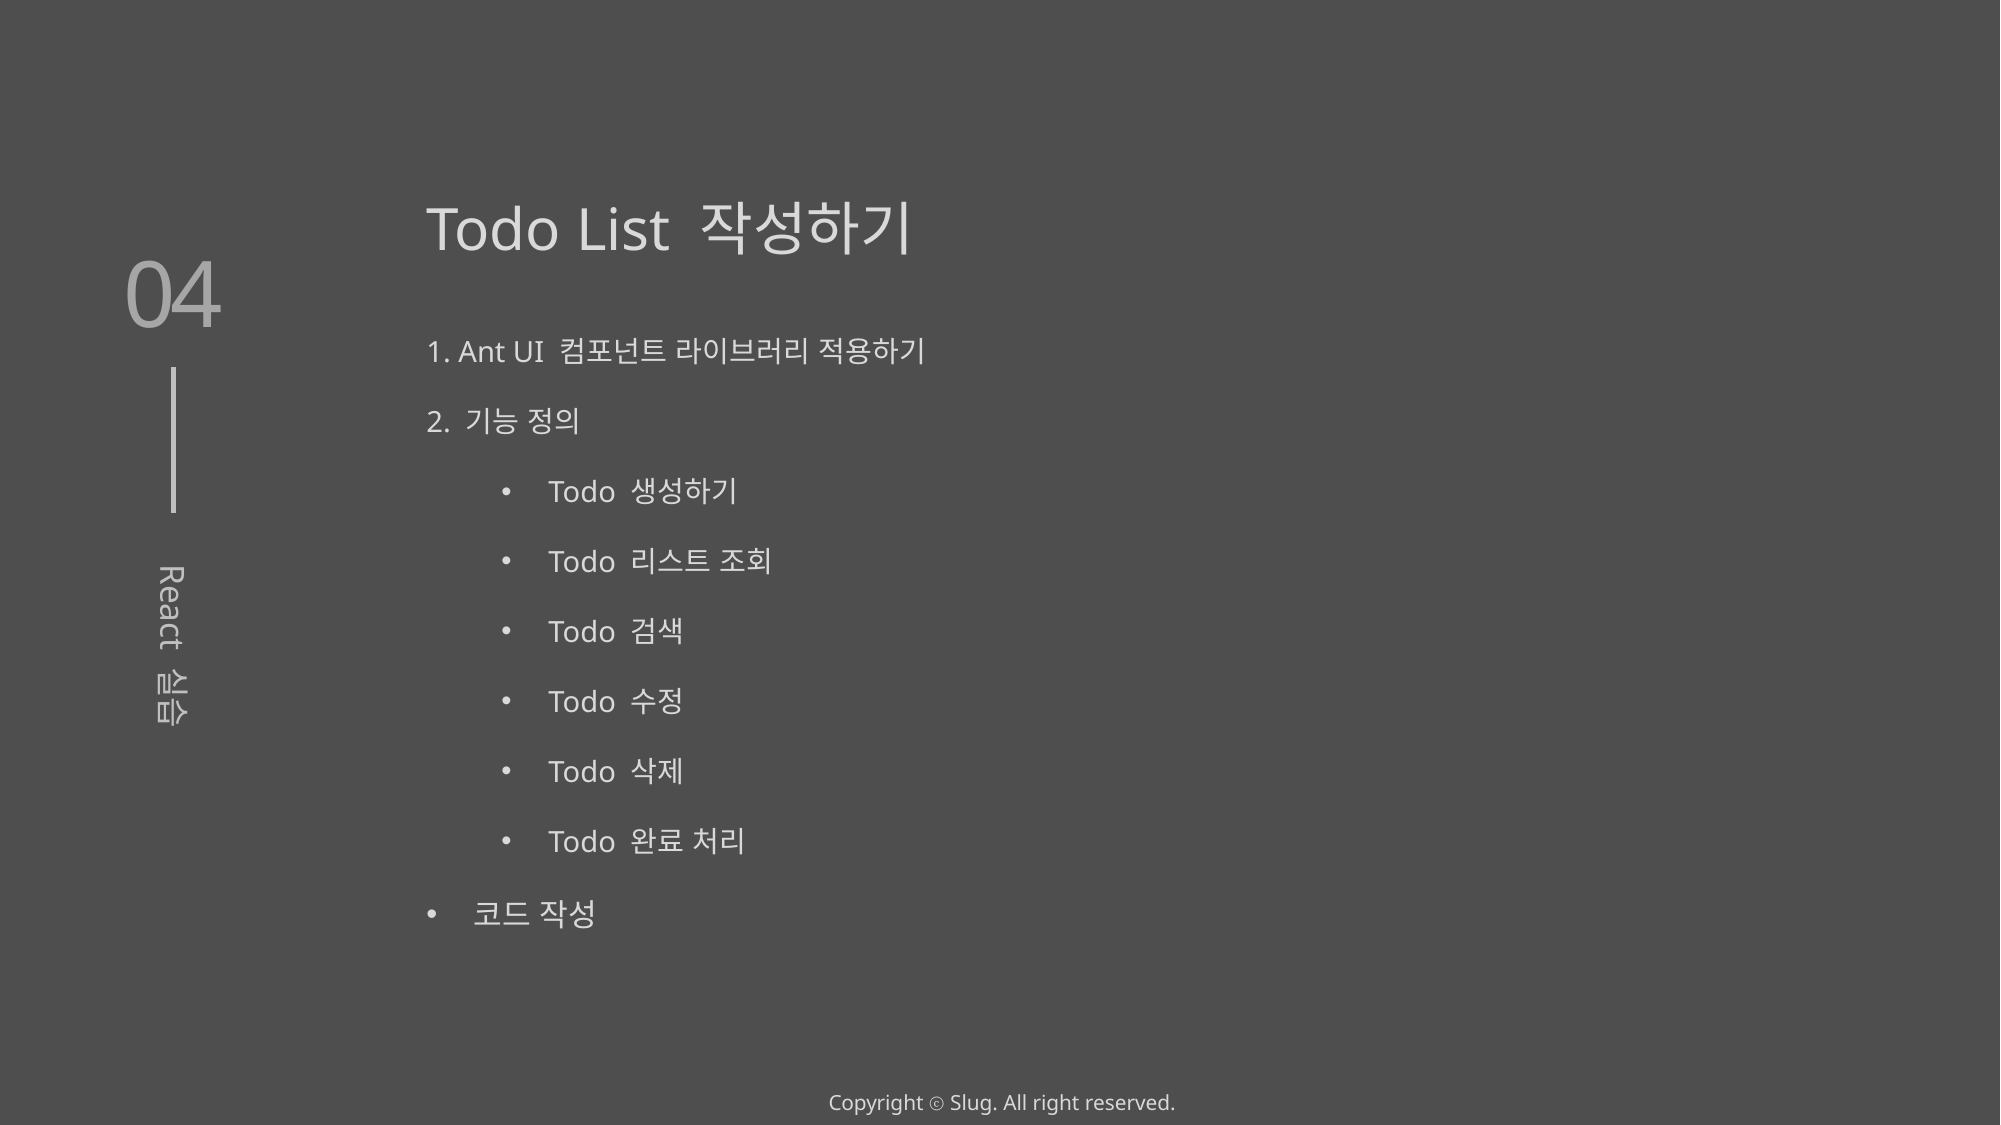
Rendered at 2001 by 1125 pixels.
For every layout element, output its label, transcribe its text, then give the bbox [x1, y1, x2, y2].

text_box 04 [80, 228, 267, 353]
text_box 1. Ant UI 컴포넌트 라이브러리 적용하기 2. 기능 정의 Todo 생성하기 Todo 리스트 조회 Todo 검색 Todo 수정 Todo 삭제 Todo 완료 처리 코드 작성 [411, 291, 1839, 941]
text_box Copyright ⓒ Slug. All right reserved. [761, 1081, 1243, 1122]
text_box Todo List 작성하기 [411, 185, 1011, 270]
text_box React 실습 [146, 549, 202, 905]
